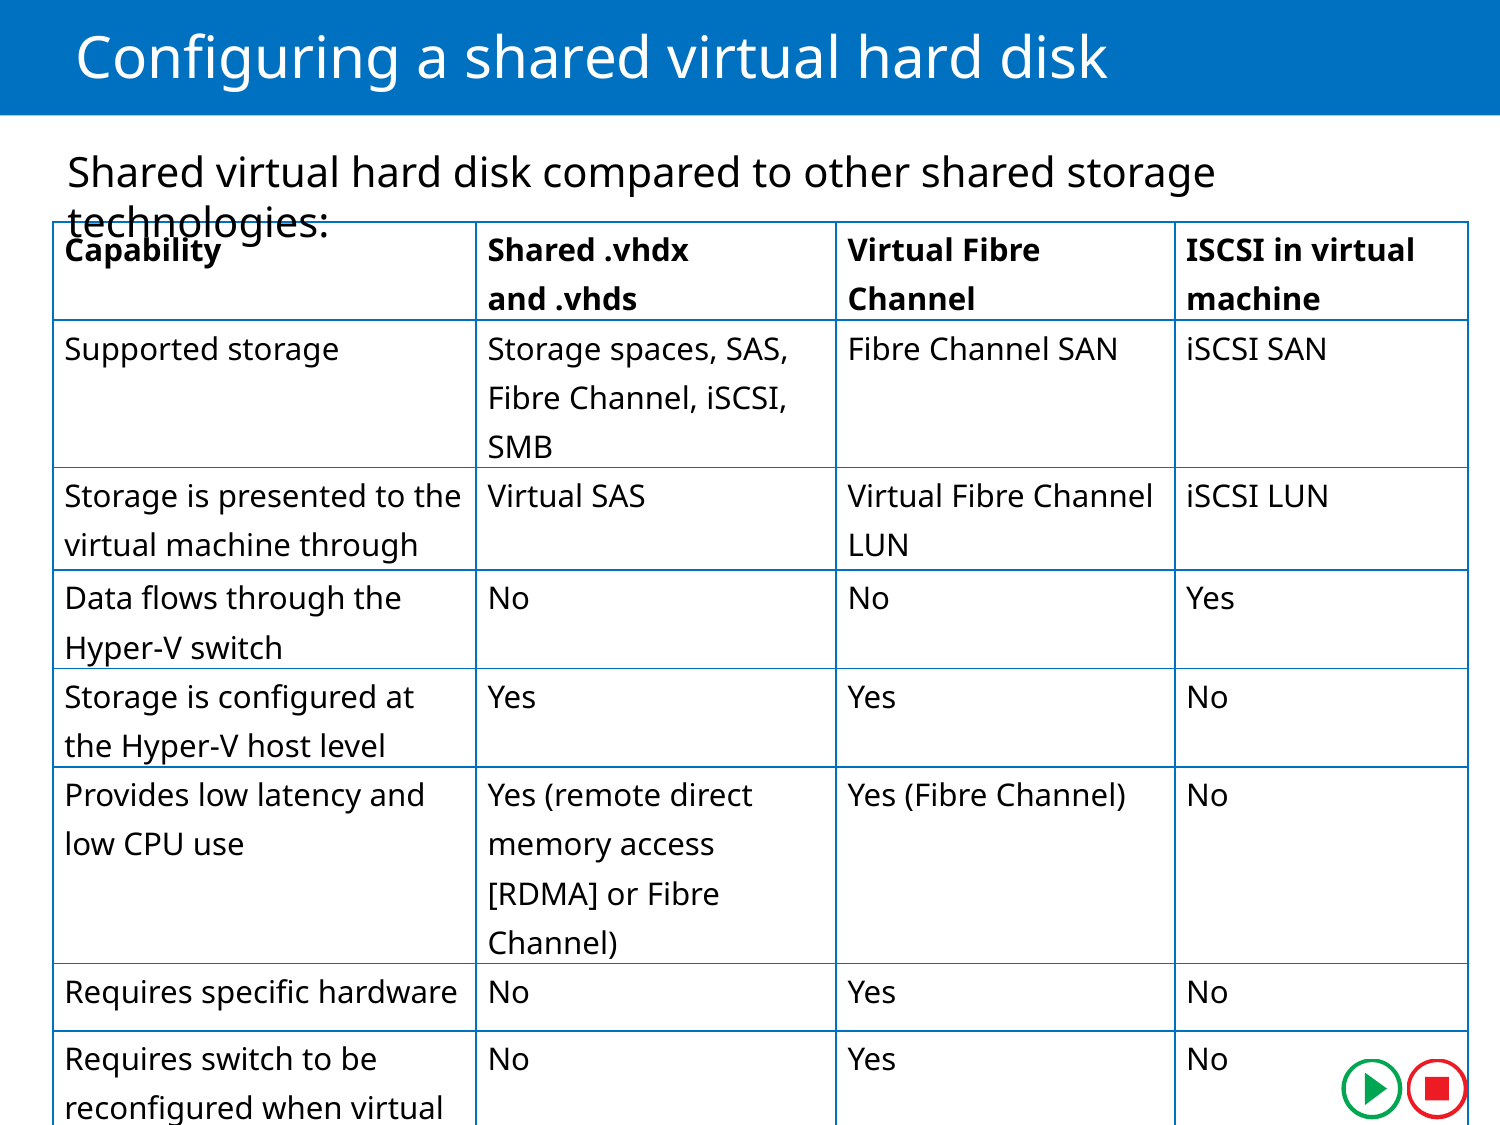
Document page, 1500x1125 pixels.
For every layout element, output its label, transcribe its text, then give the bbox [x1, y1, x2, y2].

table_cell Yes [837, 964, 1174, 1030]
table_cell Yes (remote direct memory access [RDMA] or Fibre Channel) [477, 768, 835, 963]
table_cell Virtual Fibre Channel LUN [837, 468, 1174, 569]
table_cell Yes [837, 669, 1174, 766]
table_cell Data flows through the Hyper-V switch [54, 571, 475, 668]
table_cell Requires specific hardware [54, 964, 475, 1030]
table_cell Provides low latency and low CPU use [54, 768, 475, 963]
table_cell No [1176, 1032, 1467, 1125]
table_cell Storage spaces, SAS, Fibre Channel, iSCSI, SMB [477, 321, 835, 467]
table_cell Yes [477, 669, 835, 766]
table_cell Yes [837, 1032, 1174, 1125]
table_cell No [477, 571, 835, 668]
table_cell Supported storage [54, 321, 475, 467]
table_cell No [1176, 964, 1467, 1030]
table_cell iSCSI SAN [1176, 321, 1467, 467]
table_cell No [477, 1032, 835, 1125]
table_cell No [1176, 768, 1467, 963]
table_header Capability [54, 223, 475, 319]
title Configuring a shared virtual hard disk [75, 0, 1351, 122]
table_cell Yes (Fibre Channel) [837, 768, 1174, 963]
table_header ISCSI in virtual machine [1176, 223, 1467, 319]
picture [1406, 1058, 1469, 1121]
picture [1341, 1058, 1403, 1121]
table_cell No [837, 571, 1174, 668]
table_cell No [1176, 669, 1467, 766]
text_box Shared virtual hard disk compared to other shared storage technologies: [52, 138, 1468, 222]
table_cell Yes [1176, 571, 1467, 668]
table_cell iSCSI LUN [1176, 468, 1467, 569]
table_cell No [477, 964, 835, 1030]
table_cell Storage is configured at the Hyper-V host level [54, 669, 475, 766]
table_cell Virtual SAS [477, 468, 835, 569]
table_header Shared .vhdx and .vhds [477, 223, 835, 319]
table_cell Fibre Channel SAN [837, 321, 1174, 467]
table_cell Requires switch to be reconfigured when virtual machine is migrated [54, 1032, 475, 1125]
table_cell Storage is presented to the virtual machine through [54, 468, 475, 569]
table_header Virtual Fibre Channel [837, 223, 1174, 319]
